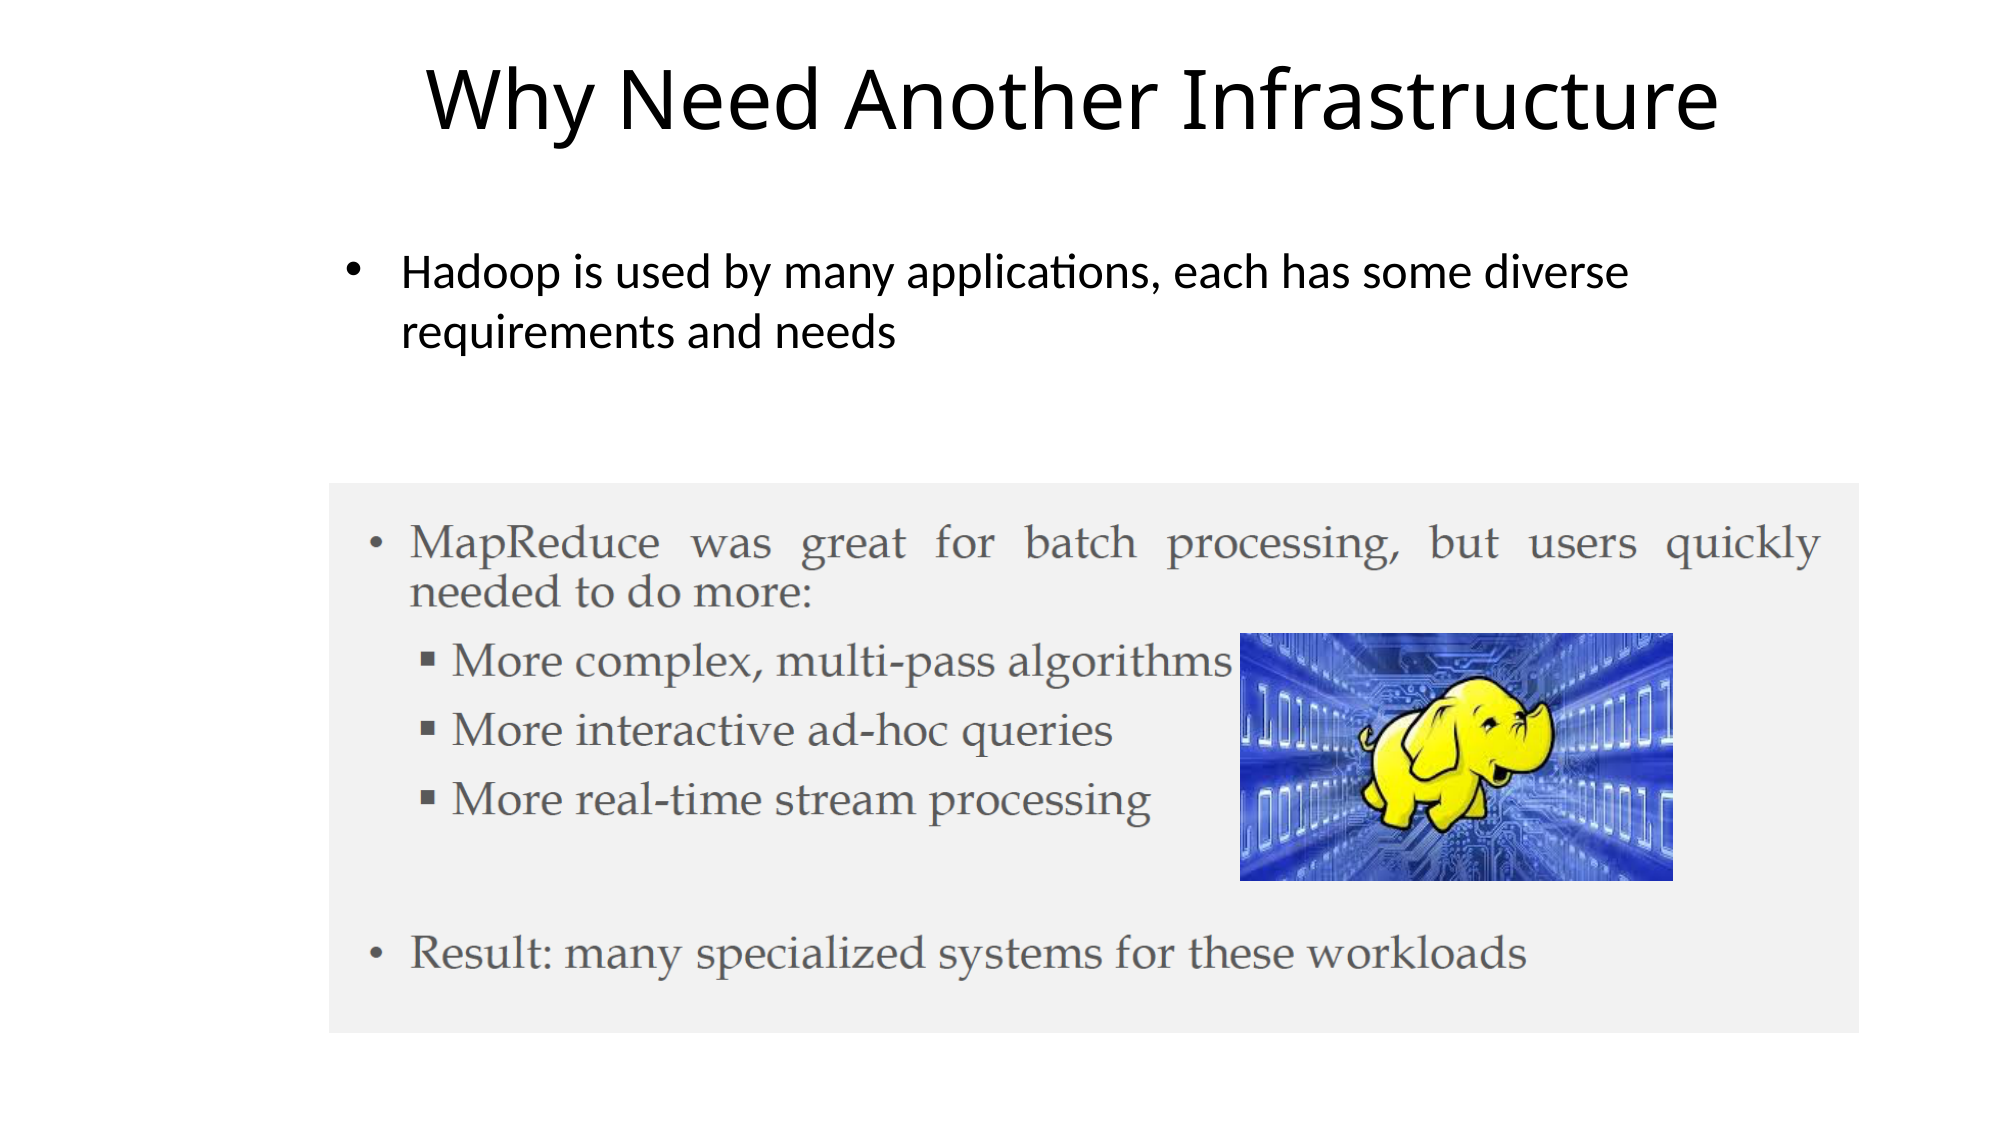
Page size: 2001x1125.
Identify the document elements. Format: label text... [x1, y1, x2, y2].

text_box Hadoop is used by many applications, each has some diverse requirements and needs [329, 231, 1859, 366]
picture [329, 483, 1859, 1033]
text_box Why Need Another Infrastructure [411, 50, 1798, 176]
